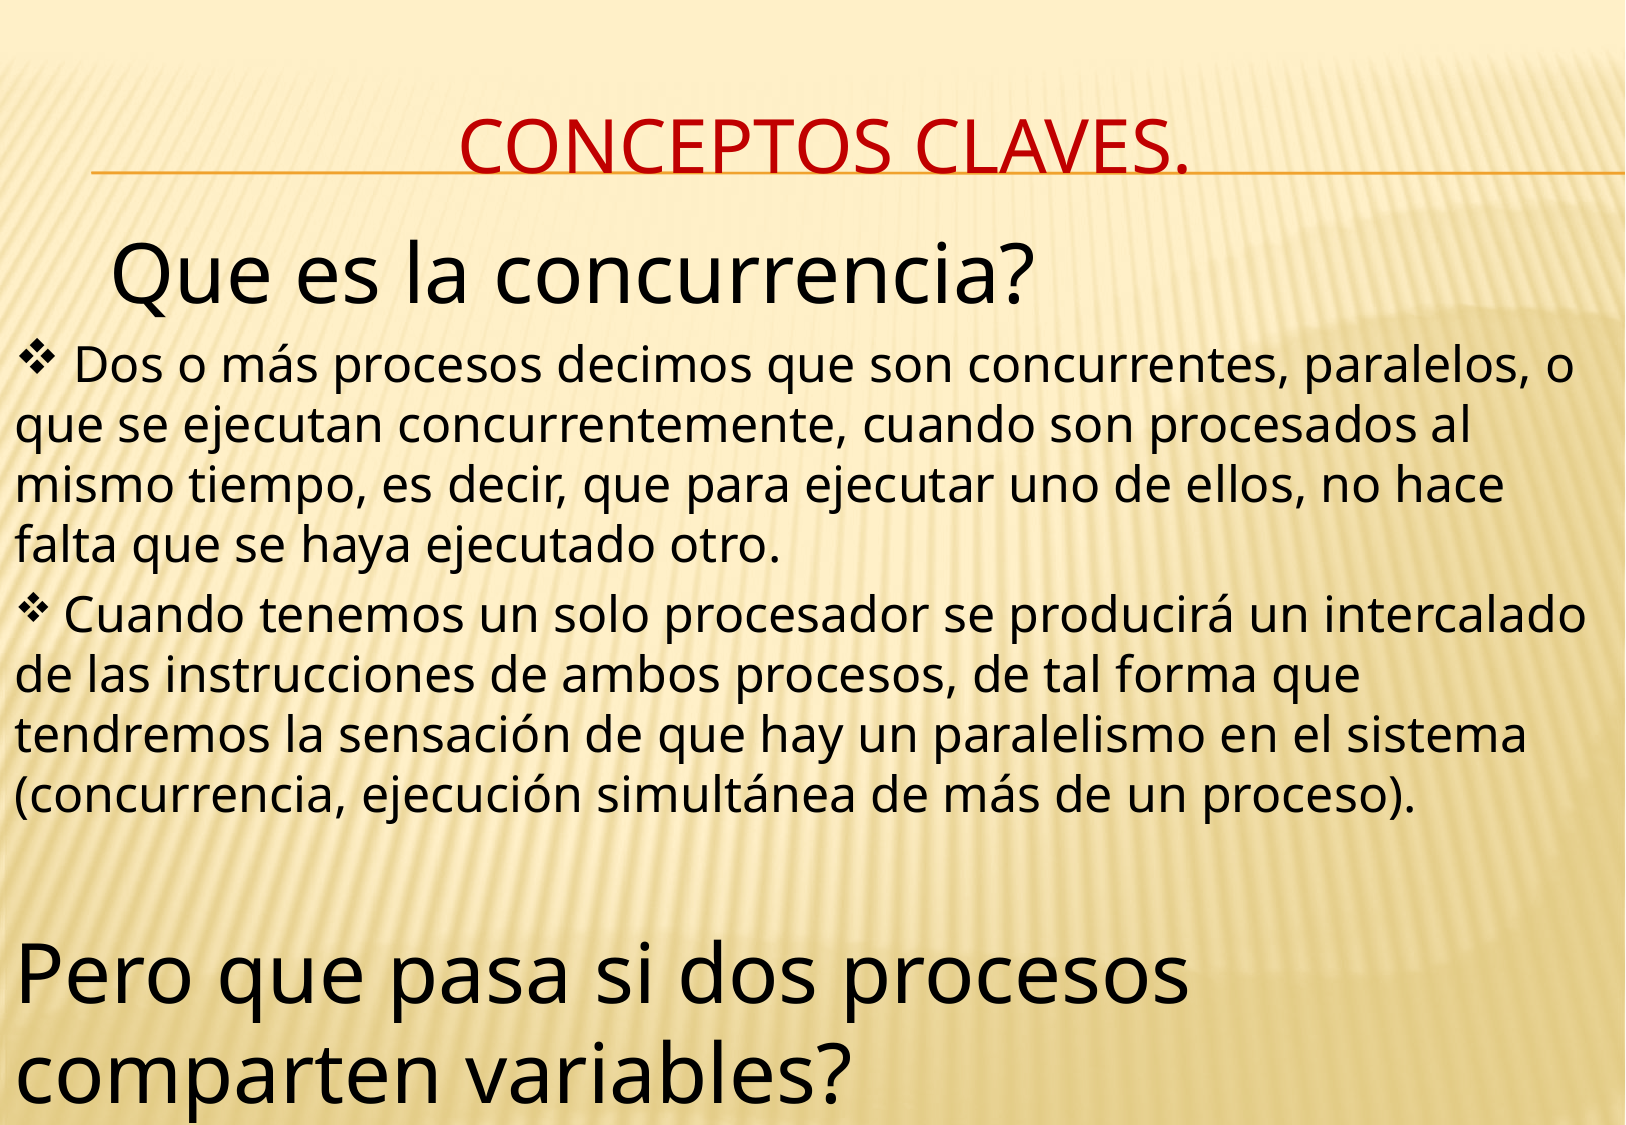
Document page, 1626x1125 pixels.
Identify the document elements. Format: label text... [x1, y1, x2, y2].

text_box Dos o más procesos decimos que son concurrentes, paralelos, o que se ejecutan concurrentemente, cuando son procesados al mismo tiempo, es decir, que para ejecutar uno de ellos, no hace falta que se haya ejecutado otro. [0, 324, 1625, 574]
text_box Pero que pasa si dos procesos comparten variables? [0, 912, 1625, 1125]
title Conceptos Claves. [53, 75, 1598, 213]
text_box Que es la concurrencia? [94, 212, 1463, 324]
text_box Cuando tenemos un solo procesador se producirá un intercalado de las instrucciones de ambos procesos, de tal forma que tendremos la sensación de que hay un paralelismo en el sistema (concurrencia, ejecución simultánea de más de un proceso). [0, 574, 1625, 830]
